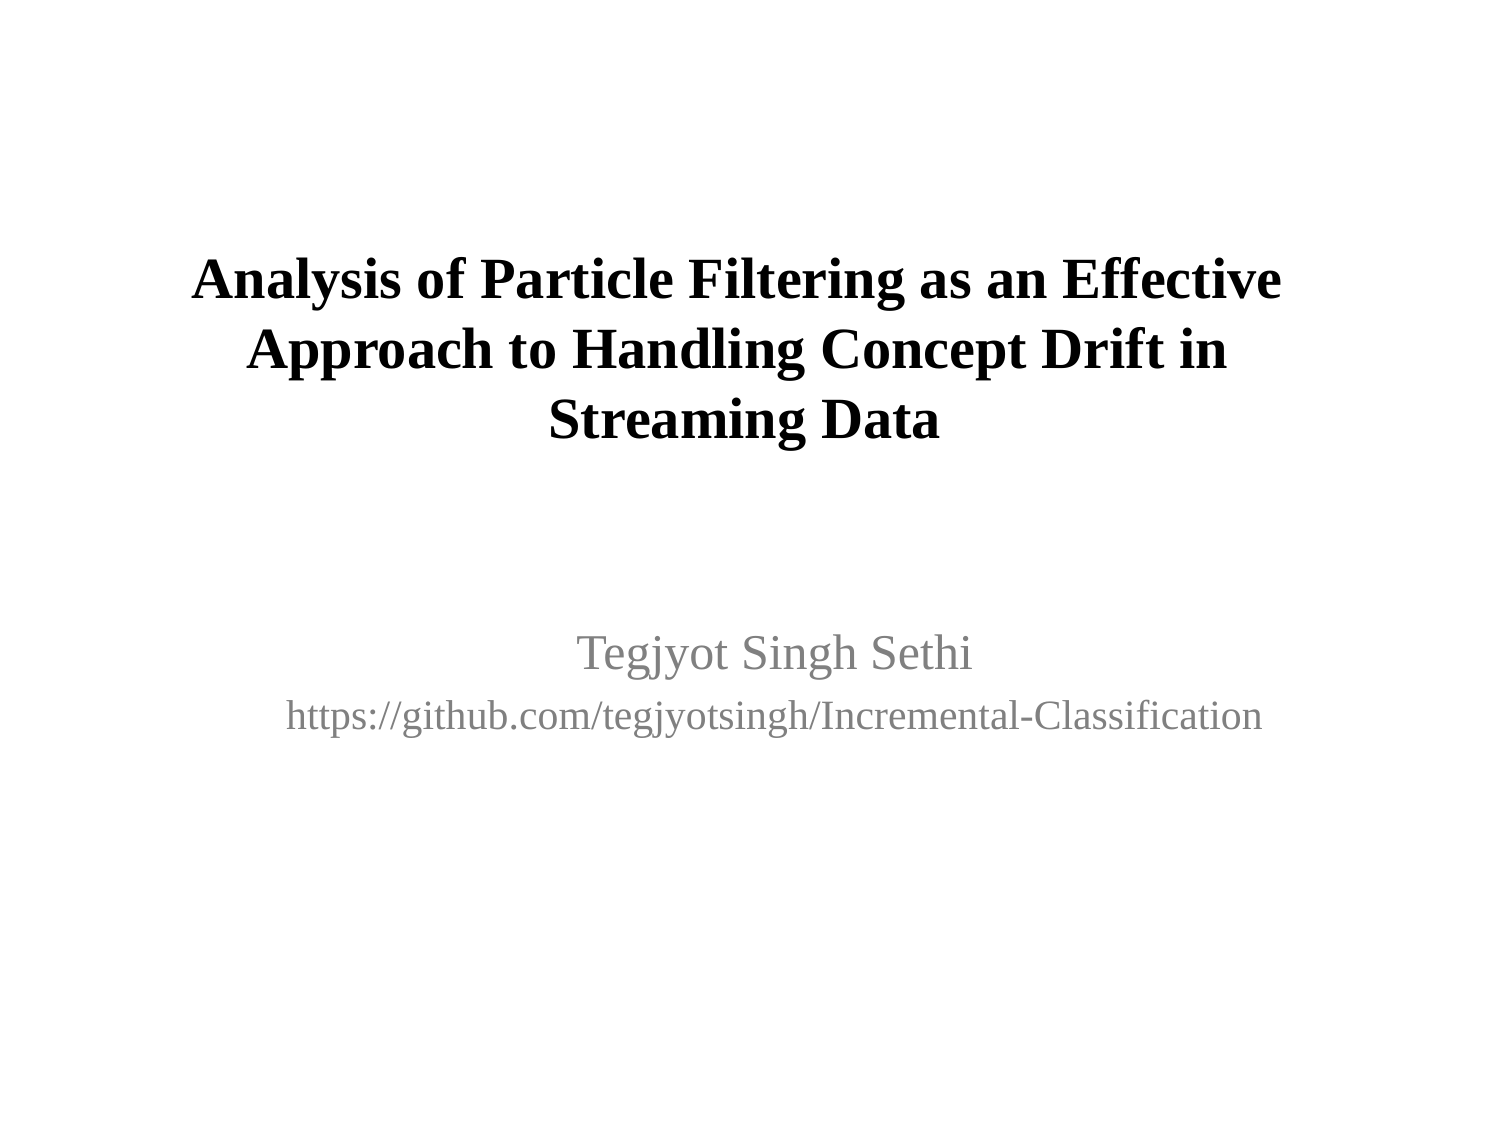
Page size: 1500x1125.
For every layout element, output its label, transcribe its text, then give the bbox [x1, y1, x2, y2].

subtitle Tegjyot Singh Sethi https://github.com/tegjyotsingh/Incremental-Classification [249, 612, 1300, 900]
title Analysis of Particle Filtering as an Effective Approach to Handling Concept Drift in Streaming Data [99, 224, 1375, 467]
